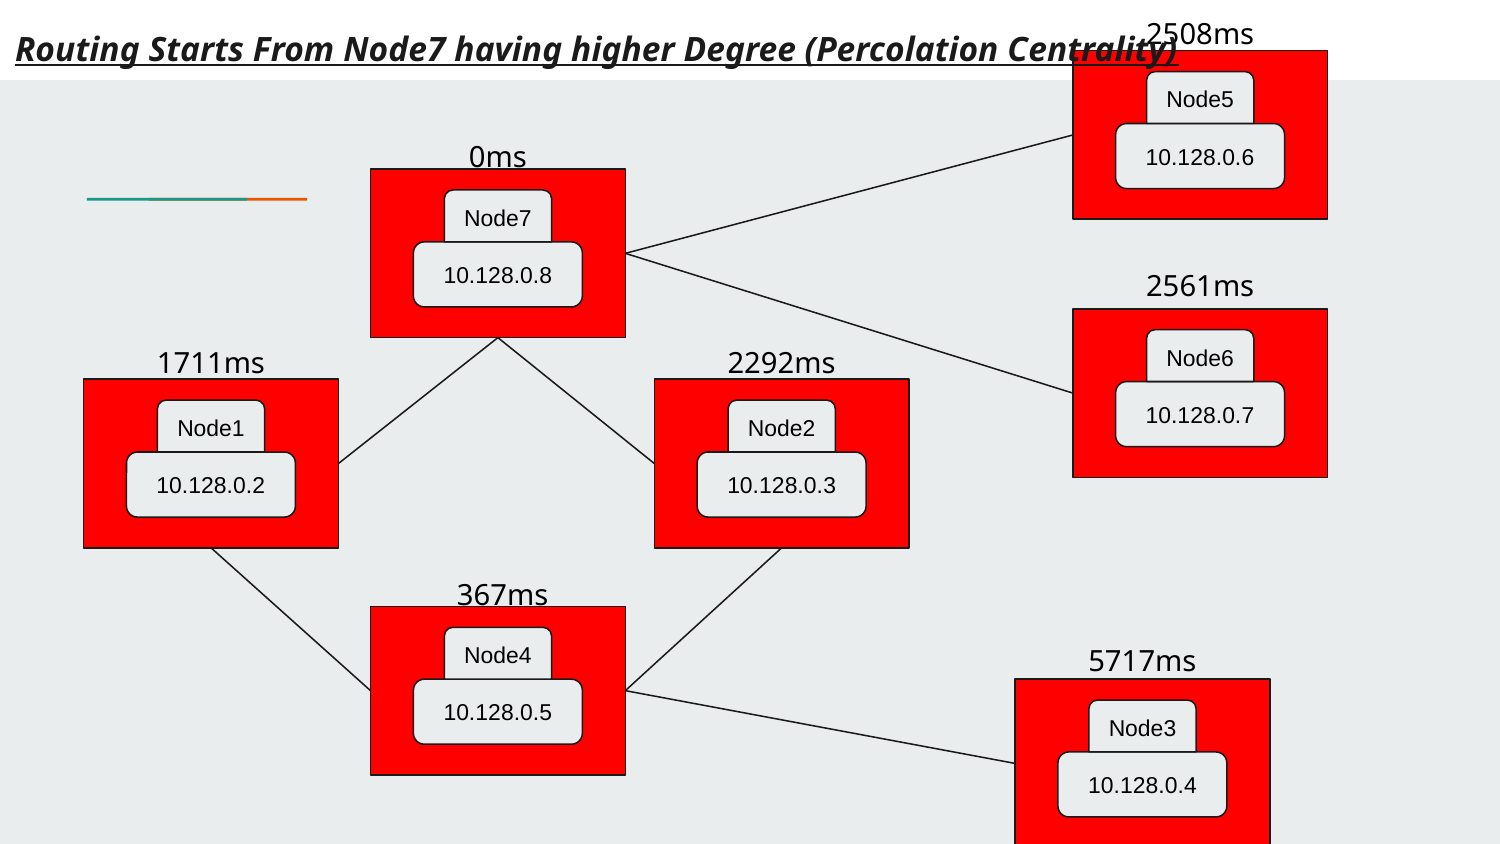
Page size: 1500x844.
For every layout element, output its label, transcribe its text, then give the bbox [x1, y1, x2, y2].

text_box 5717ms [1064, 627, 1221, 693]
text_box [497, 337, 655, 464]
text_box Node4 [444, 627, 552, 680]
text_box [625, 547, 782, 690]
text_box Node6 [1146, 329, 1254, 382]
text_box [370, 606, 626, 775]
text_box 2508ms [1121, 0, 1279, 65]
text_box [370, 169, 620, 336]
text_box Node5 [1146, 95, 1254, 124]
text_box 10.128.0.8 [413, 241, 583, 307]
text_box 10.128.0.5 [413, 679, 583, 745]
text_box 10.128.0.6 [1115, 123, 1285, 189]
text_box [1072, 308, 1328, 478]
text_box 10.128.0.4 [1057, 751, 1227, 817]
text_box [83, 379, 339, 548]
text_box 10.128.0.7 [1115, 381, 1285, 447]
title Routing Starts From Node7 having higher Degree (Percolation Centrality) [0, 6, 1262, 95]
text_box Node2 [728, 402, 836, 452]
text_box Node3 [1088, 700, 1197, 752]
text_box 1711ms [132, 329, 290, 395]
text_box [625, 253, 1073, 394]
text_box Node7 [444, 189, 552, 242]
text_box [625, 134, 1073, 252]
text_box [338, 337, 496, 464]
text_box 10.128.0.2 [126, 452, 296, 518]
text_box Node1 [157, 400, 265, 452]
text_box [210, 547, 371, 691]
text_box [1014, 679, 1270, 844]
text_box 2561ms [1121, 252, 1279, 318]
text_box 10.128.0.3 [697, 452, 867, 518]
text_box [654, 402, 910, 548]
text_box [1072, 50, 1328, 220]
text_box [625, 690, 1016, 764]
text_box 367ms [422, 561, 583, 627]
text_box 0ms [444, 123, 552, 189]
